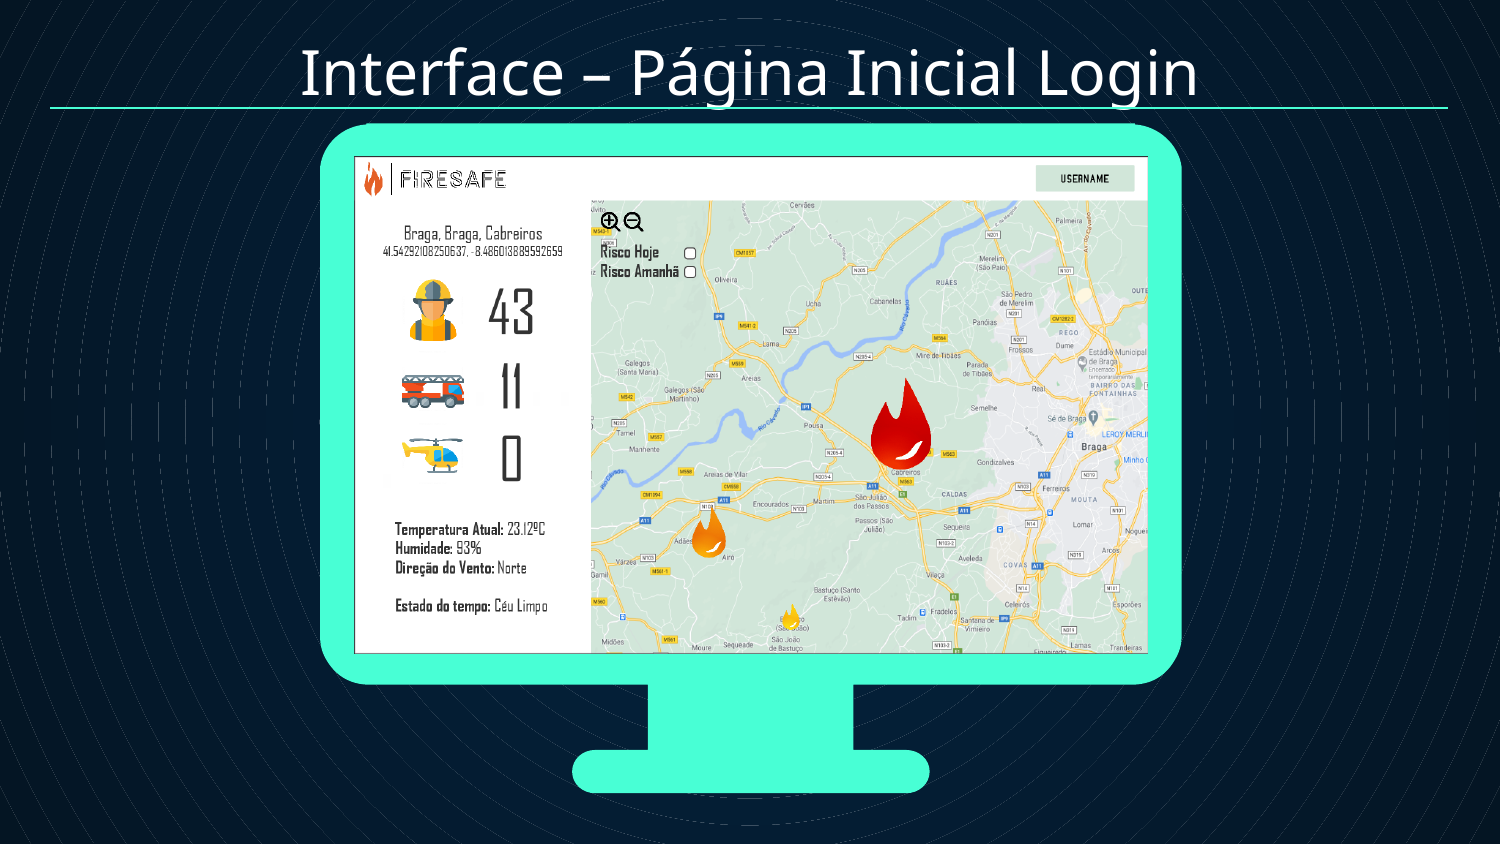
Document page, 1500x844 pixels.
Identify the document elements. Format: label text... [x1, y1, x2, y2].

title Interface – Página Inicial Login [52, 114, 1450, 124]
text_box [320, 123, 1182, 794]
picture [353, 156, 1148, 654]
title Interface – Página Inicial Login [52, 23, 1450, 110]
